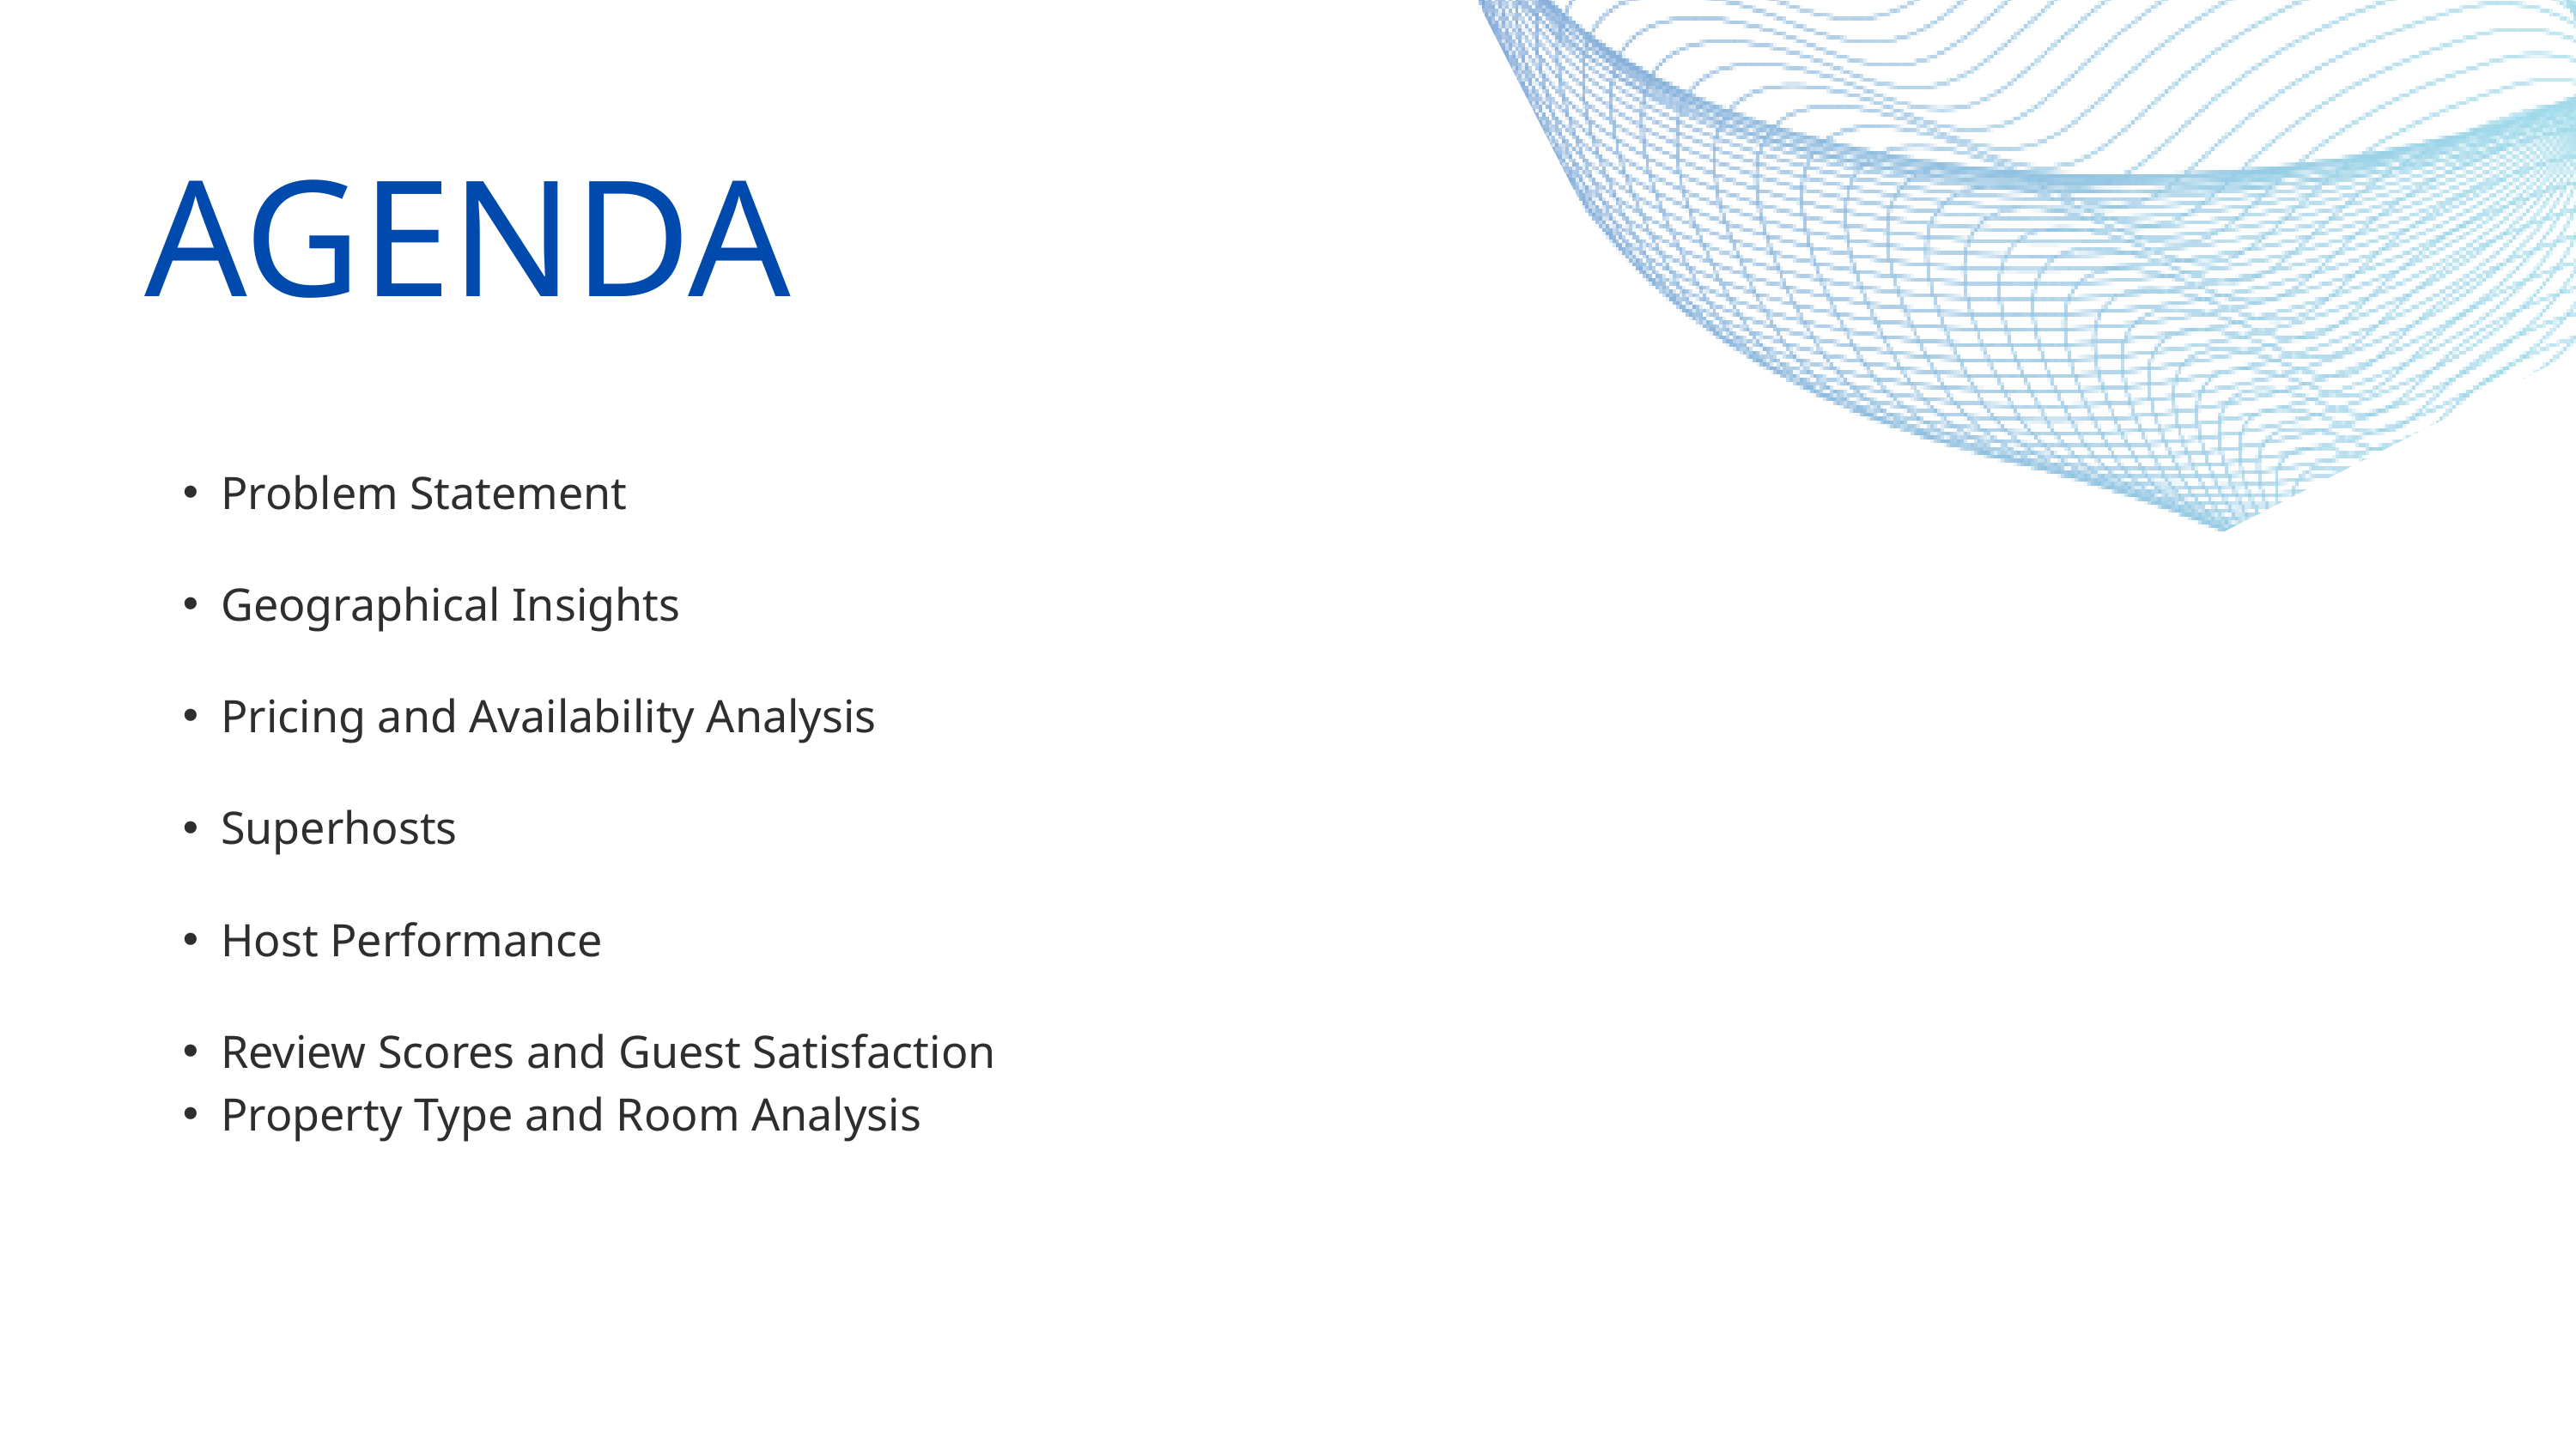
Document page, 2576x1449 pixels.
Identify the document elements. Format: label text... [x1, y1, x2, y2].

text_box [1476, 0, 2576, 724]
text_box Problem Statement Geographical Insights Pricing and Availability Analysis Superhosts Host Performance Review Scores and Guest Satisfaction Property Type and Room Analysis [144, 406, 1607, 1140]
text_box AGENDA [144, 167, 1644, 329]
